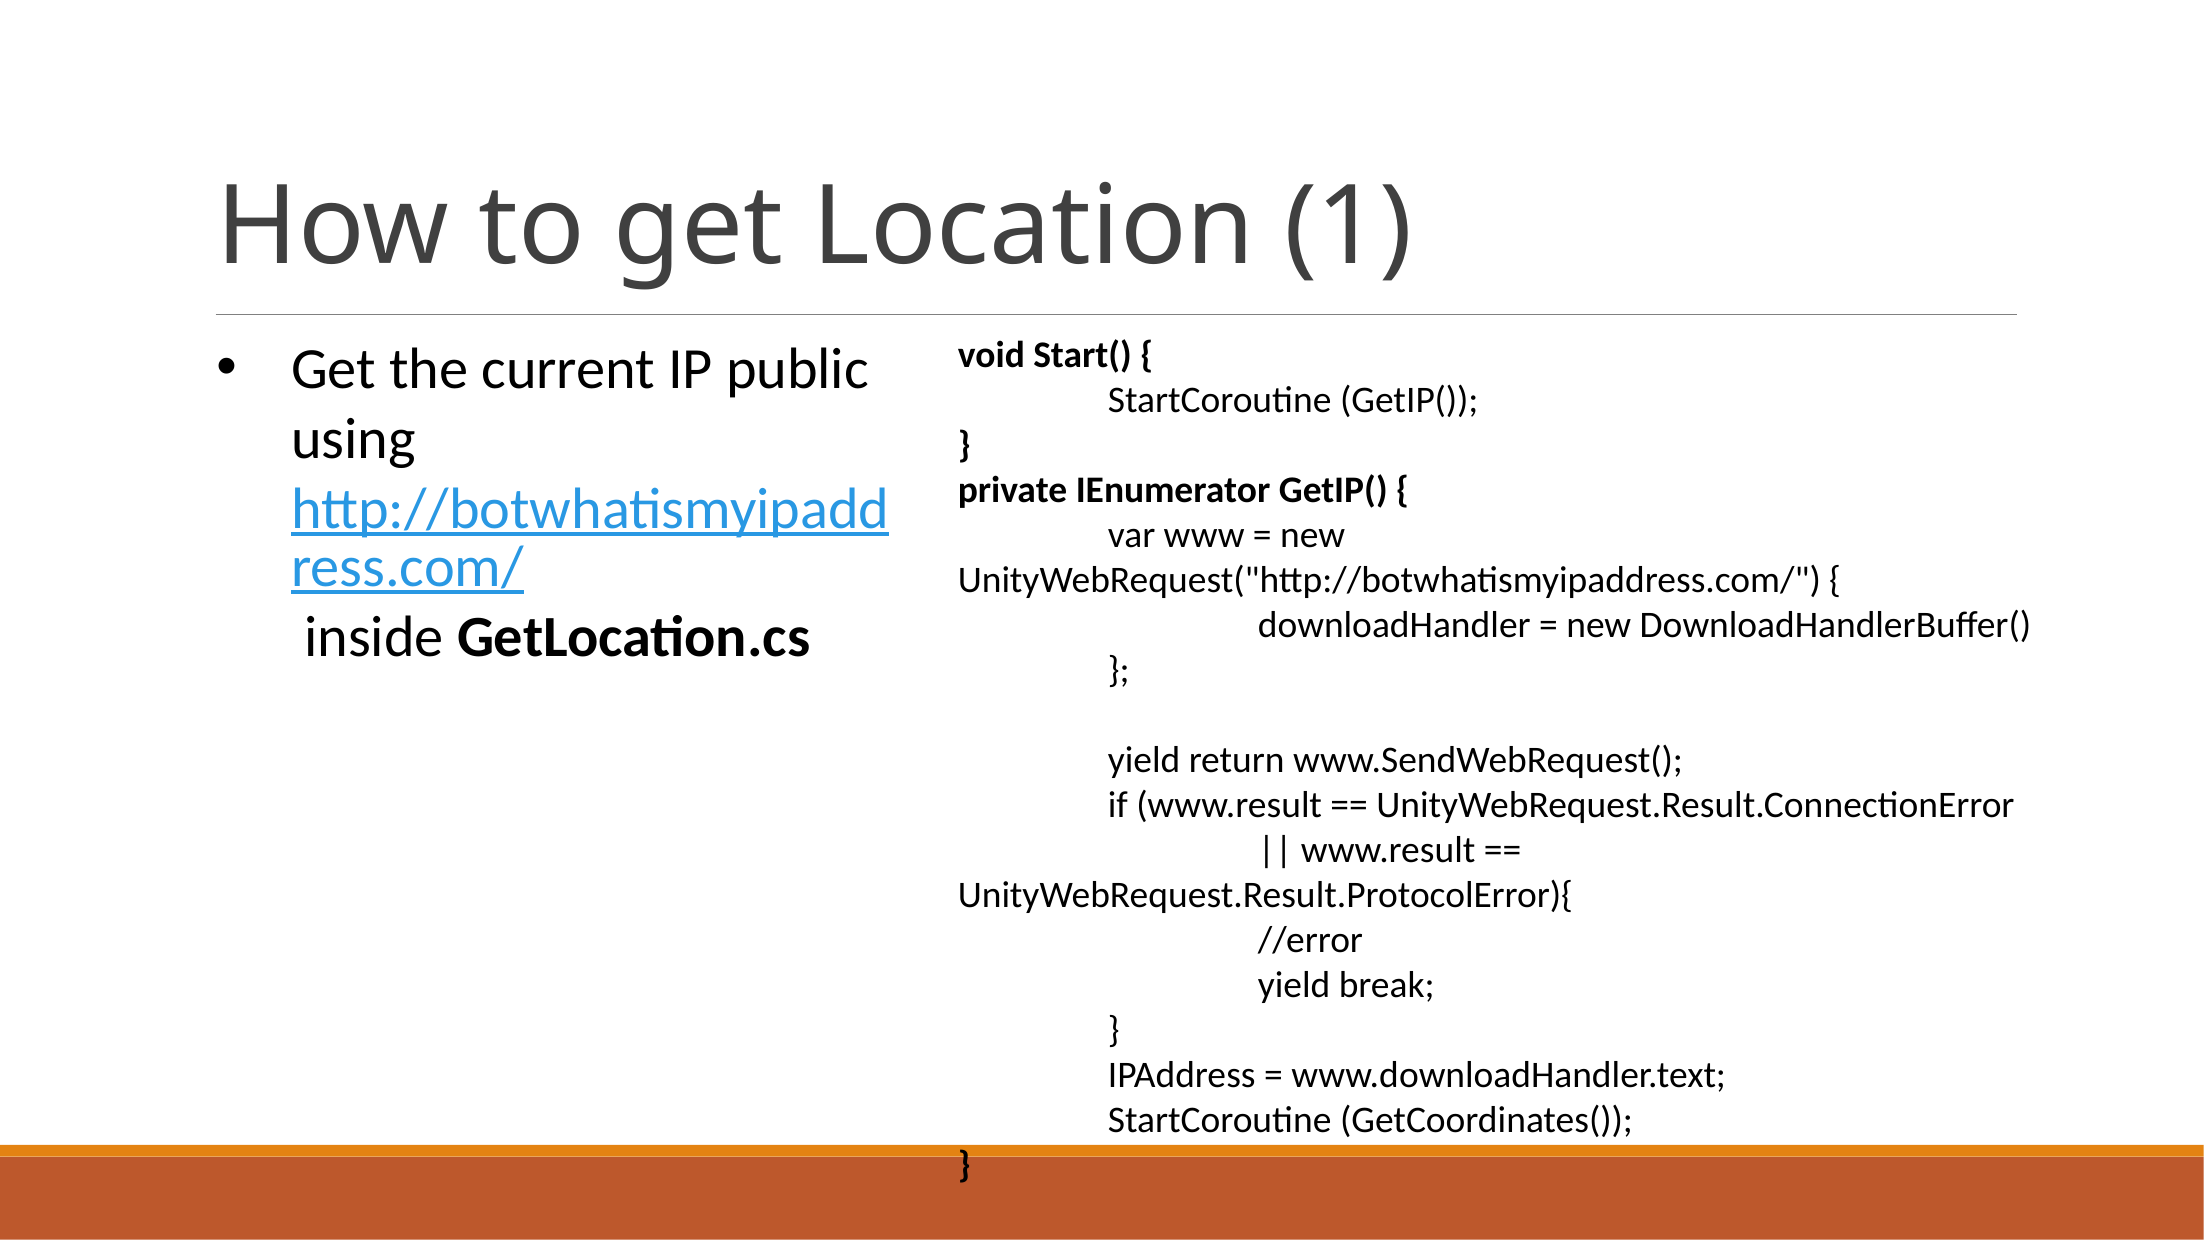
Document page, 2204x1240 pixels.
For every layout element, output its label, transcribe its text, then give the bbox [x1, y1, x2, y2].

text_box Get the current IP public using http://botwhatismyipaddress.com/ inside GetLocation.cs [214, 319, 902, 610]
text_box void Start() { StartCoroutine (GetIP()); } private IEnumerator GetIP() { var www = new UnityWebRequest("http://botwhatismyipaddress.com/") { downloadHandler = new DownloadHandlerBuffer() }; yield return www.SendWebRequest(); if (www.result == UnityWebRequest.Result.ConnectionError || www.result == UnityWebRequest.Result.ProtocolError){ //error yield break; } IPAddress = www.downloadHandler.text; StartCoroutine (GetCoordinates()); } [957, 319, 2077, 1186]
title How to get Location (1) [214, 76, 2027, 287]
